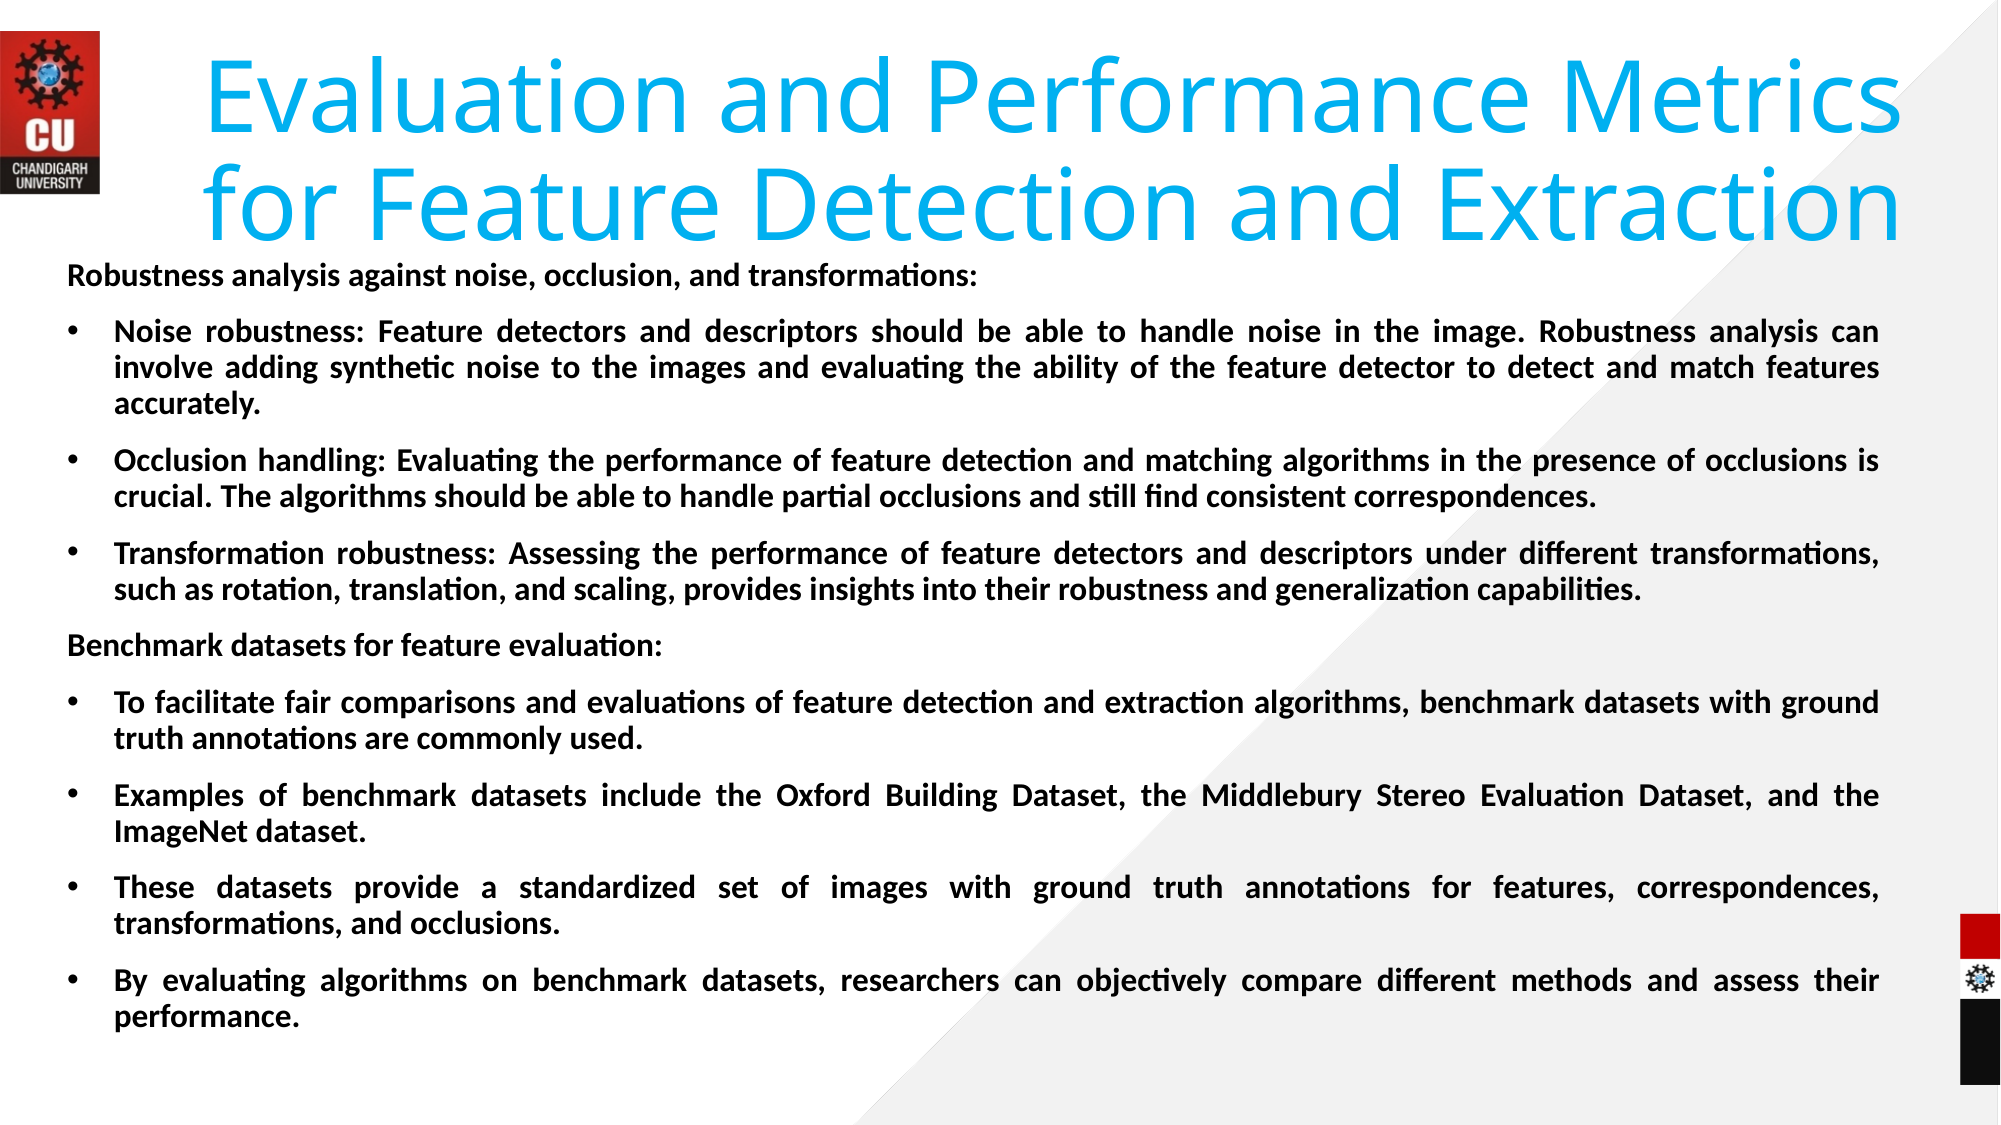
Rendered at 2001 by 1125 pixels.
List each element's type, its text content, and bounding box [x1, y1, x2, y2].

subtitle Robustness analysis against noise, occlusion, and transformations: Noise robustness: Feature detectors and descriptors should be able to handle noise in the image. Robustness analysis can involve adding synthetic noise to the images and evaluating the ability of the feature detector to detect and match features accurately. Occlusion handling: Evaluating the performance of feature detection and matching algorithms in the presence of occlusions is crucial. The algorithms should be able to handle partial occlusions and still find consistent correspondences. Transformation robustness: Assessing the performance of feature detectors and descriptors under different transformations, such as rotation, translation, and scaling, provides insights into their robustness and generalization capabilities. Benchmark datasets for feature evaluation: To facilitate fair comparisons and evaluations of feature detection and extraction algorithms, benchmark datasets with ground truth annotations are commonly used. Examples of benchmark datasets include the Oxford Building Dataset, the Middlebury Stereo Evaluation Dataset, and the ImageNet dataset. These datasets provide a standardized set of images with ground truth annotations for features, correspondences, transformations, and occlusions. By evaluating algorithms on benchmark datasets, researchers can objectively compare different methods and assess their performance. [52, 249, 1898, 1081]
title Evaluation and Performance Metrics for Feature Detection and Extraction [160, 106, 1948, 270]
picture [0, 0, 2001, 1125]
